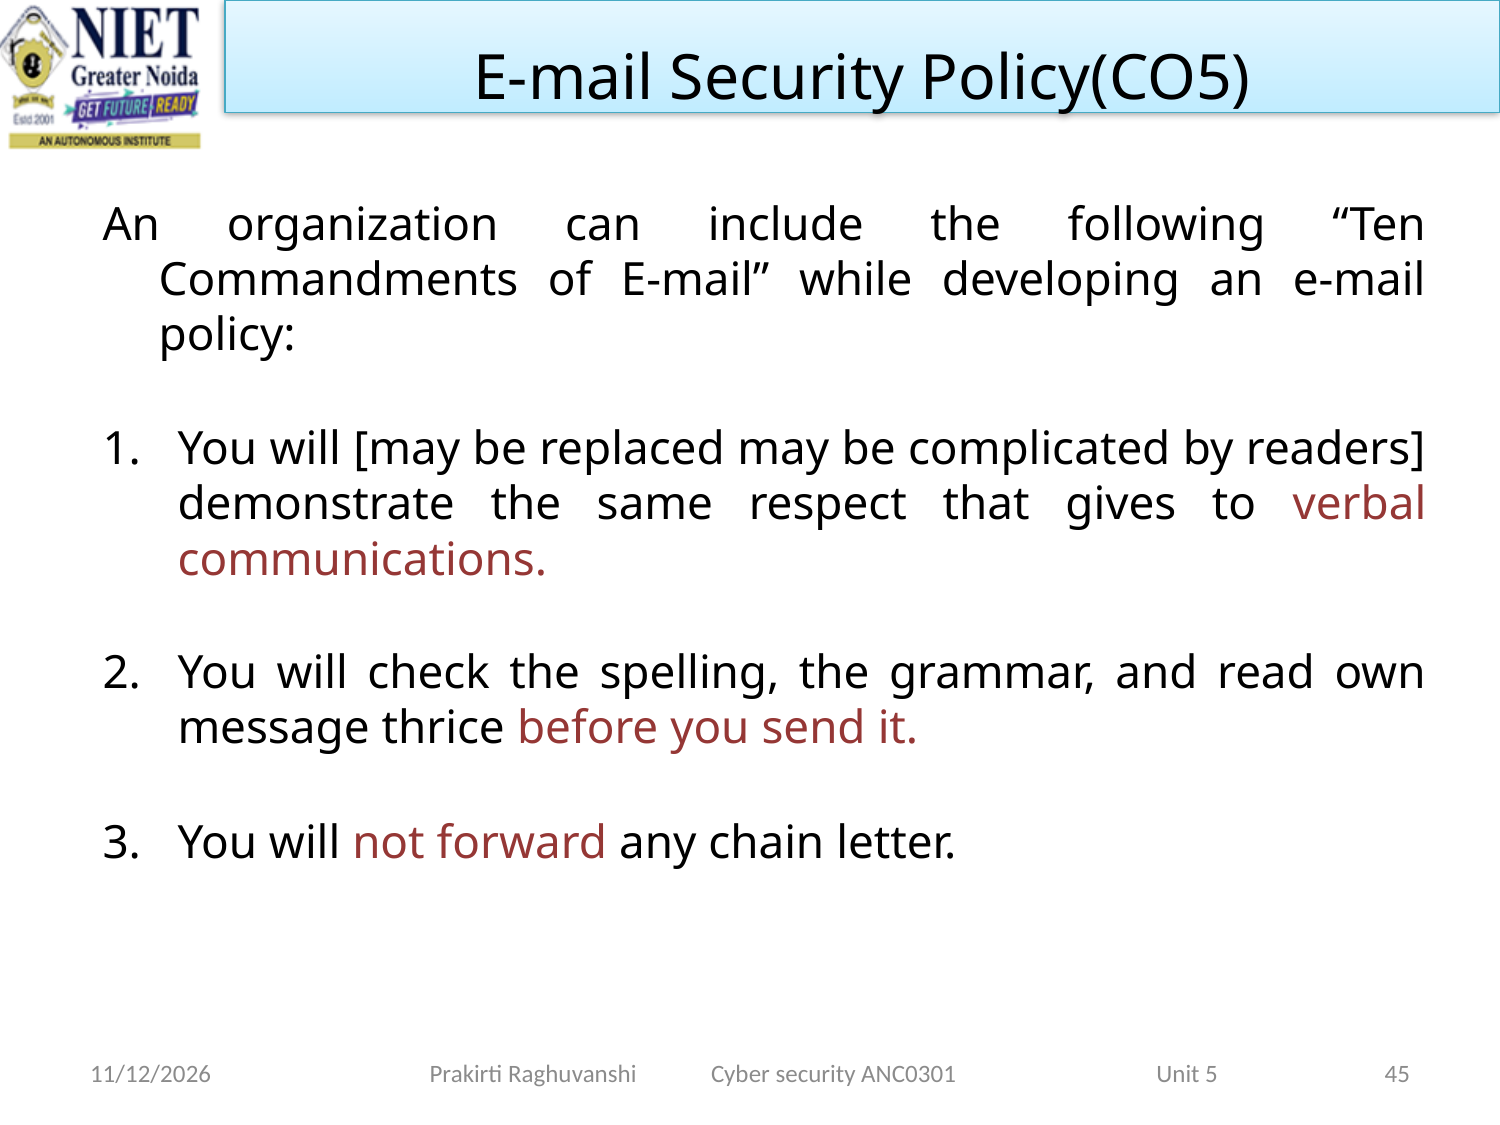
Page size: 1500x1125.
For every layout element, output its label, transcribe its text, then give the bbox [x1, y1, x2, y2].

text_box E-mail Security Policy(CO5) [224, 0, 1500, 113]
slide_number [75, 1042, 412, 1103]
picture [0, 0, 207, 154]
slide_number 45 [1074, 1042, 1425, 1103]
footer Prakirti Raghuvanshi Cyber security ANC0301 Unit 5 [412, 1042, 1074, 1103]
list An organization can include the following “Ten Commandments of E-mail” while developing an e-mail policy: You will [may be replaced may be complicated by readers] demonstrate the same respect that gives to verbal communications. You will check the spelling, the grammar, and read own message thrice before you send it. You will not forward any chain letter. [87, 187, 1442, 930]
